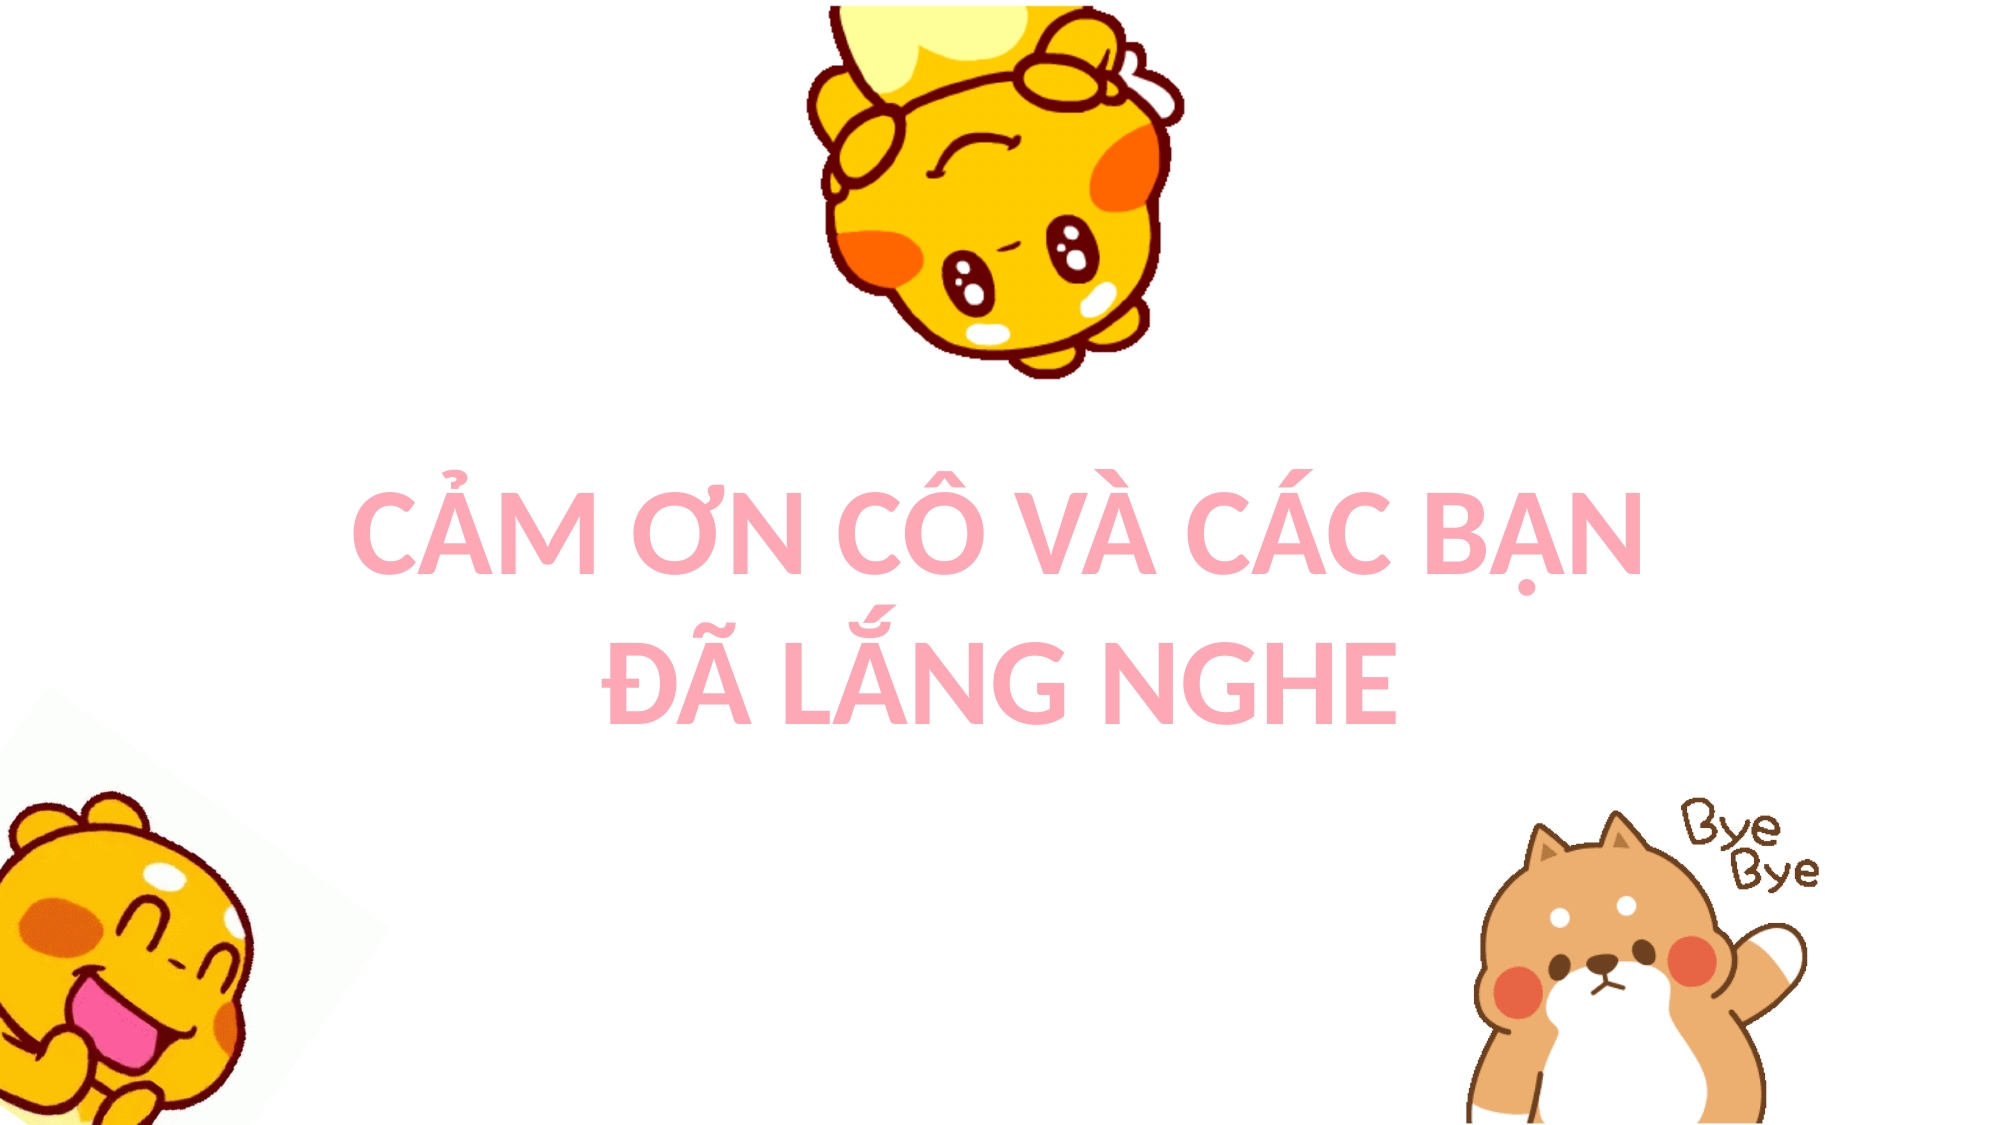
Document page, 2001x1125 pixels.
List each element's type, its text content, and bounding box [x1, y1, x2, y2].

picture [0, 687, 390, 1125]
picture [749, 0, 1250, 452]
text_box CẢM ƠN CÔ VÀ CÁC BẠN ĐÃ LẮNG NGHE [273, 442, 1727, 757]
picture [1387, 772, 1860, 1125]
